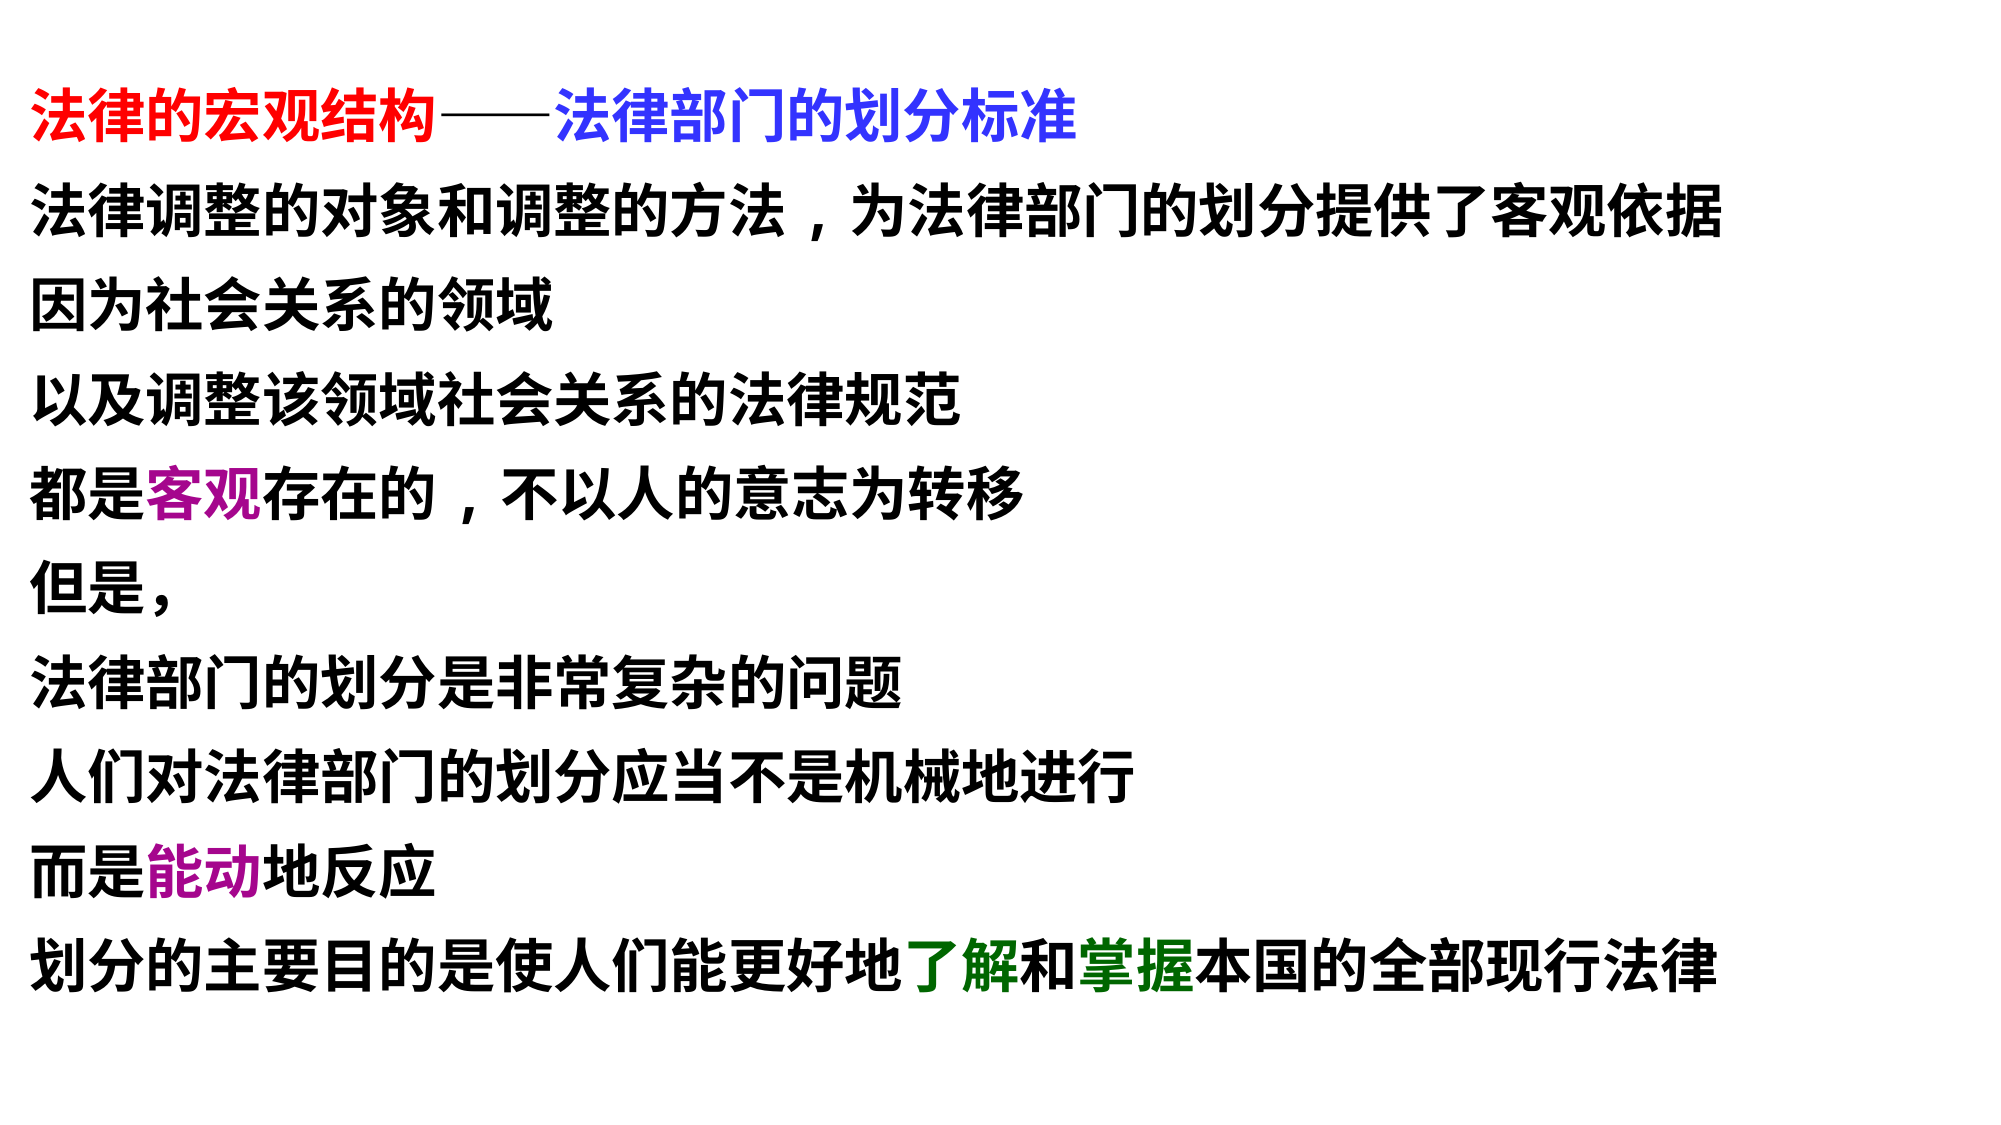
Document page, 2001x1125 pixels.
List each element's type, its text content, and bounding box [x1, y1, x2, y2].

list 法律的宏观结构——法律部门的划分标准 法律调整的对象和调整的方法,为法律部门的划分提供了客观依据 因为社会关系的领域 以及调整该领域社会关系的法律规范 都是客观存在的,不以人的意志为转移 但是， 法律部门的划分是非常复杂的问题 人们对法律部门的划分应当不是机械地进行 而是能动地反应 划分的主要目的是使人们能更好地了解和掌握本国的全部现行法律 [14, 47, 1986, 1047]
